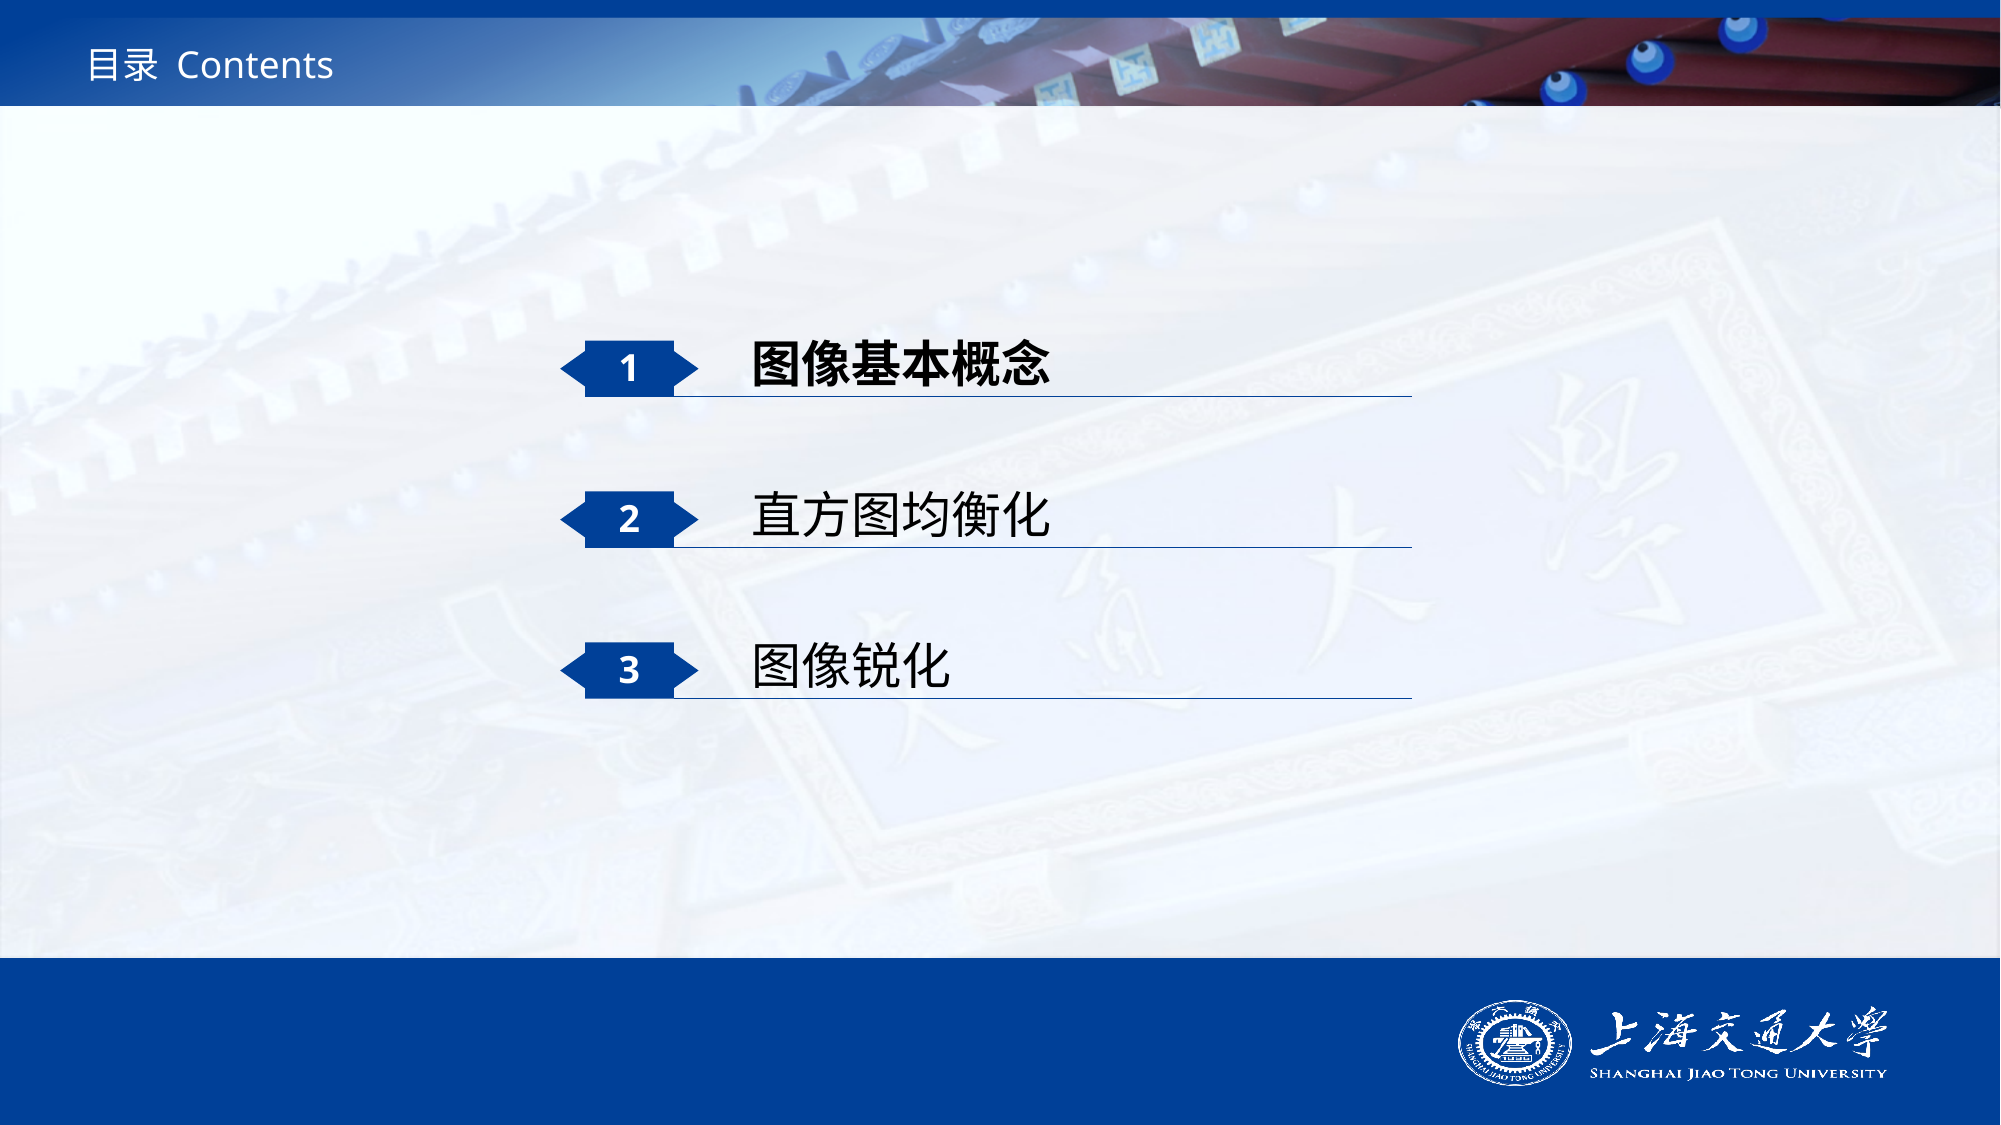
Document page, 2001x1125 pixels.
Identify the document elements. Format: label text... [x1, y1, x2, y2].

text_box 图像锐化 [736, 627, 1456, 702]
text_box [560, 330, 699, 403]
picture [1458, 1000, 1887, 1086]
text_box 直方图均衡化 [736, 476, 1456, 551]
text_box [560, 480, 699, 554]
text_box 图像基本概念 [736, 325, 1456, 400]
picture [0, 0, 2001, 958]
title 目录 Contents [70, 38, 1487, 94]
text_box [560, 631, 699, 705]
